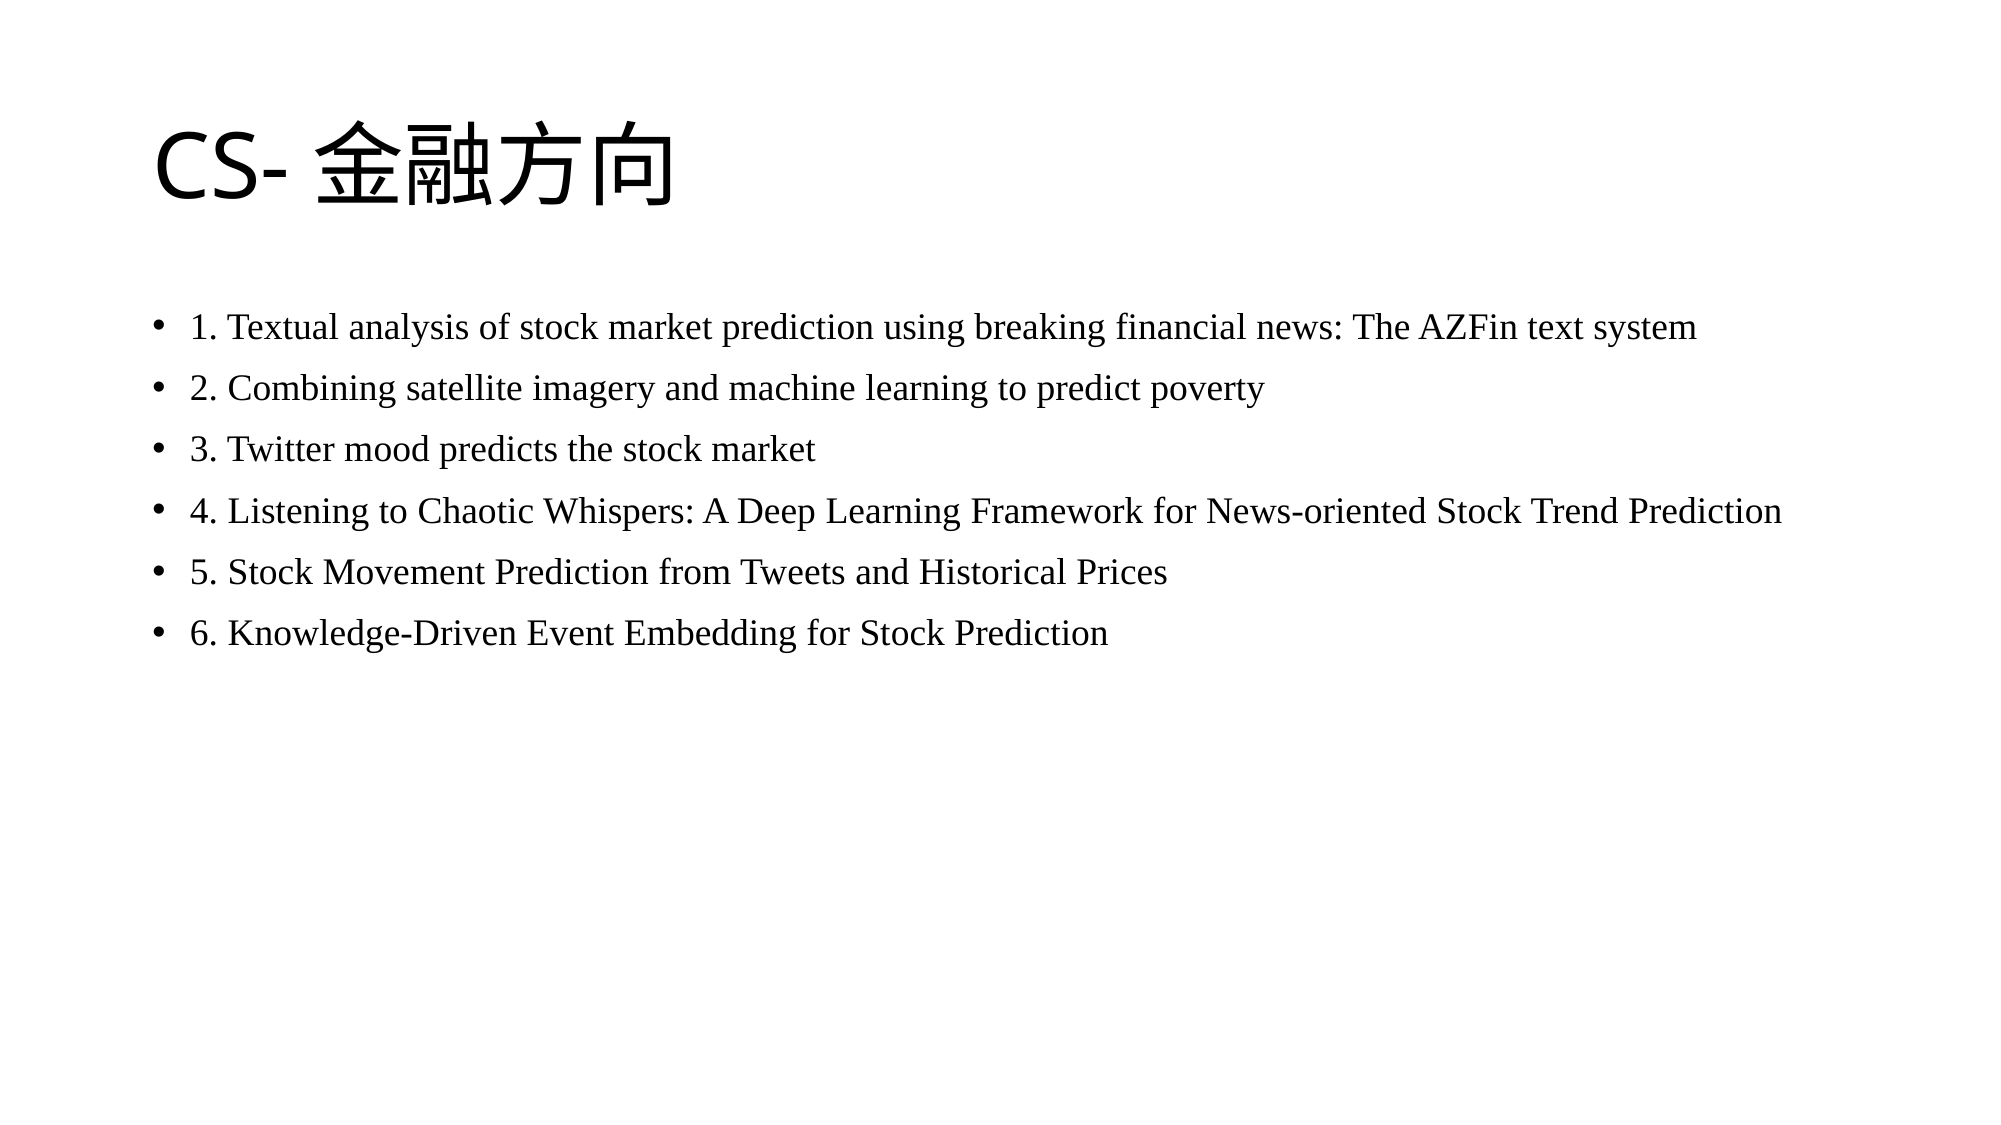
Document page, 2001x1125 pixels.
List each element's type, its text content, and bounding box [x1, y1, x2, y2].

list 1. Textual analysis of stock market prediction using breaking financial news: The AZFin text system 2. Combining satellite imagery and machine learning to predict poverty 3. Twitter mood predicts the stock market 4. Listening to Chaotic Whispers: A Deep Learning Framework for News-oriented Stock Trend Prediction 5. Stock Movement Prediction from Tweets and Historical Prices 6. Knowledge-Driven Event Embedding for Stock Prediction [137, 299, 1863, 1014]
title CS-金融方向 [137, 59, 1863, 278]
